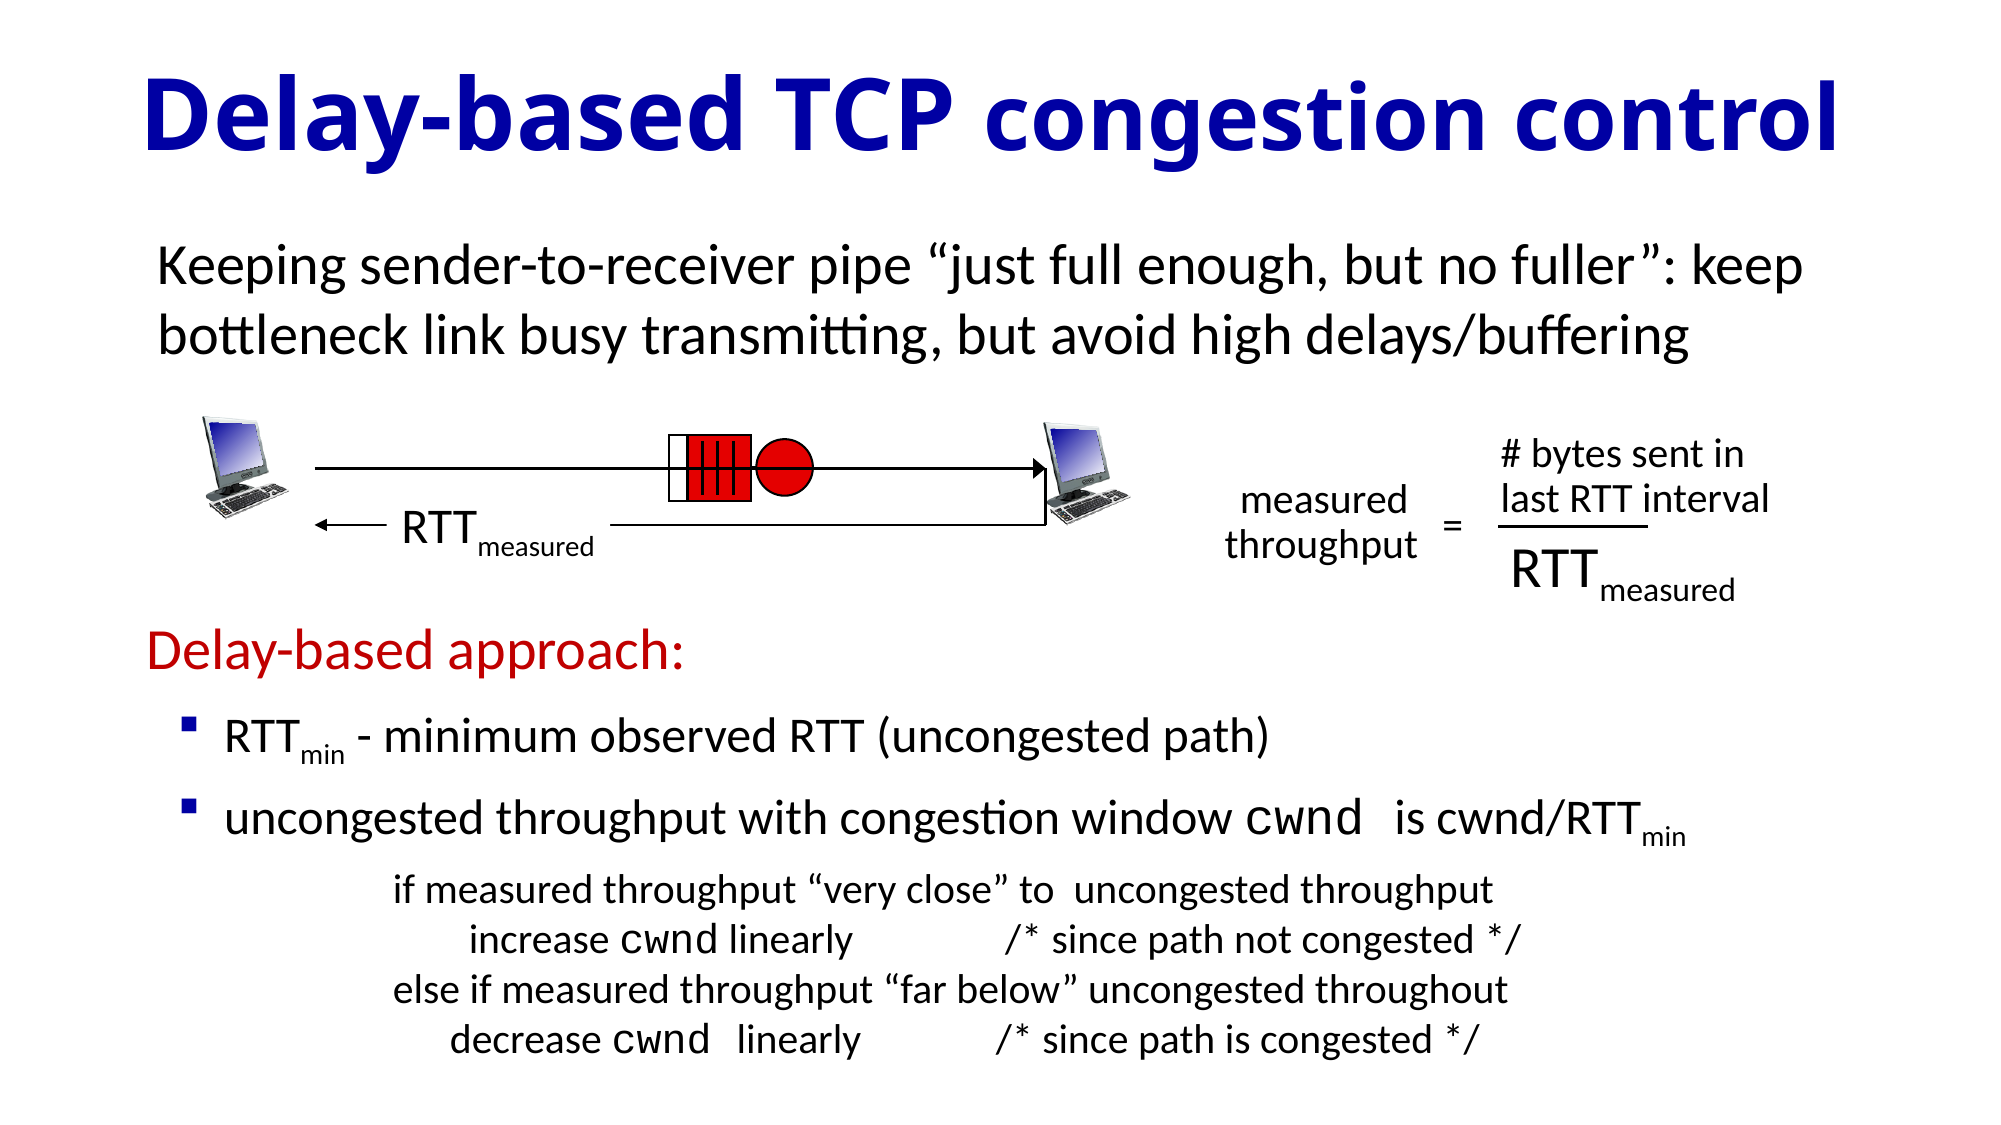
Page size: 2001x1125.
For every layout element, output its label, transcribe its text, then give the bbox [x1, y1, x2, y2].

text_box Delay-based approach: RTTmin - minimum observed RTT (uncongested path) uncongested throughput with congestion window cwnd is cwnd/RTTmin [123, 611, 2000, 971]
text_box Keeping sender-to-receiver pipe “just full enough, but no fuller”: keep bottleneck link busy transmitting, but avoid high delays/buffering [103, 218, 2000, 579]
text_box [199, 411, 1152, 563]
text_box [1208, 424, 1791, 608]
text_box if measured throughput “very close” to uncongested throughput increase cwnd linearly /* since path not congested */ else if measured throughput “far below” uncongested throughout decrease cwnd linearly /* since path is congested */ [378, 854, 1618, 1114]
title Delay-based TCP congestion control [124, 44, 1994, 192]
